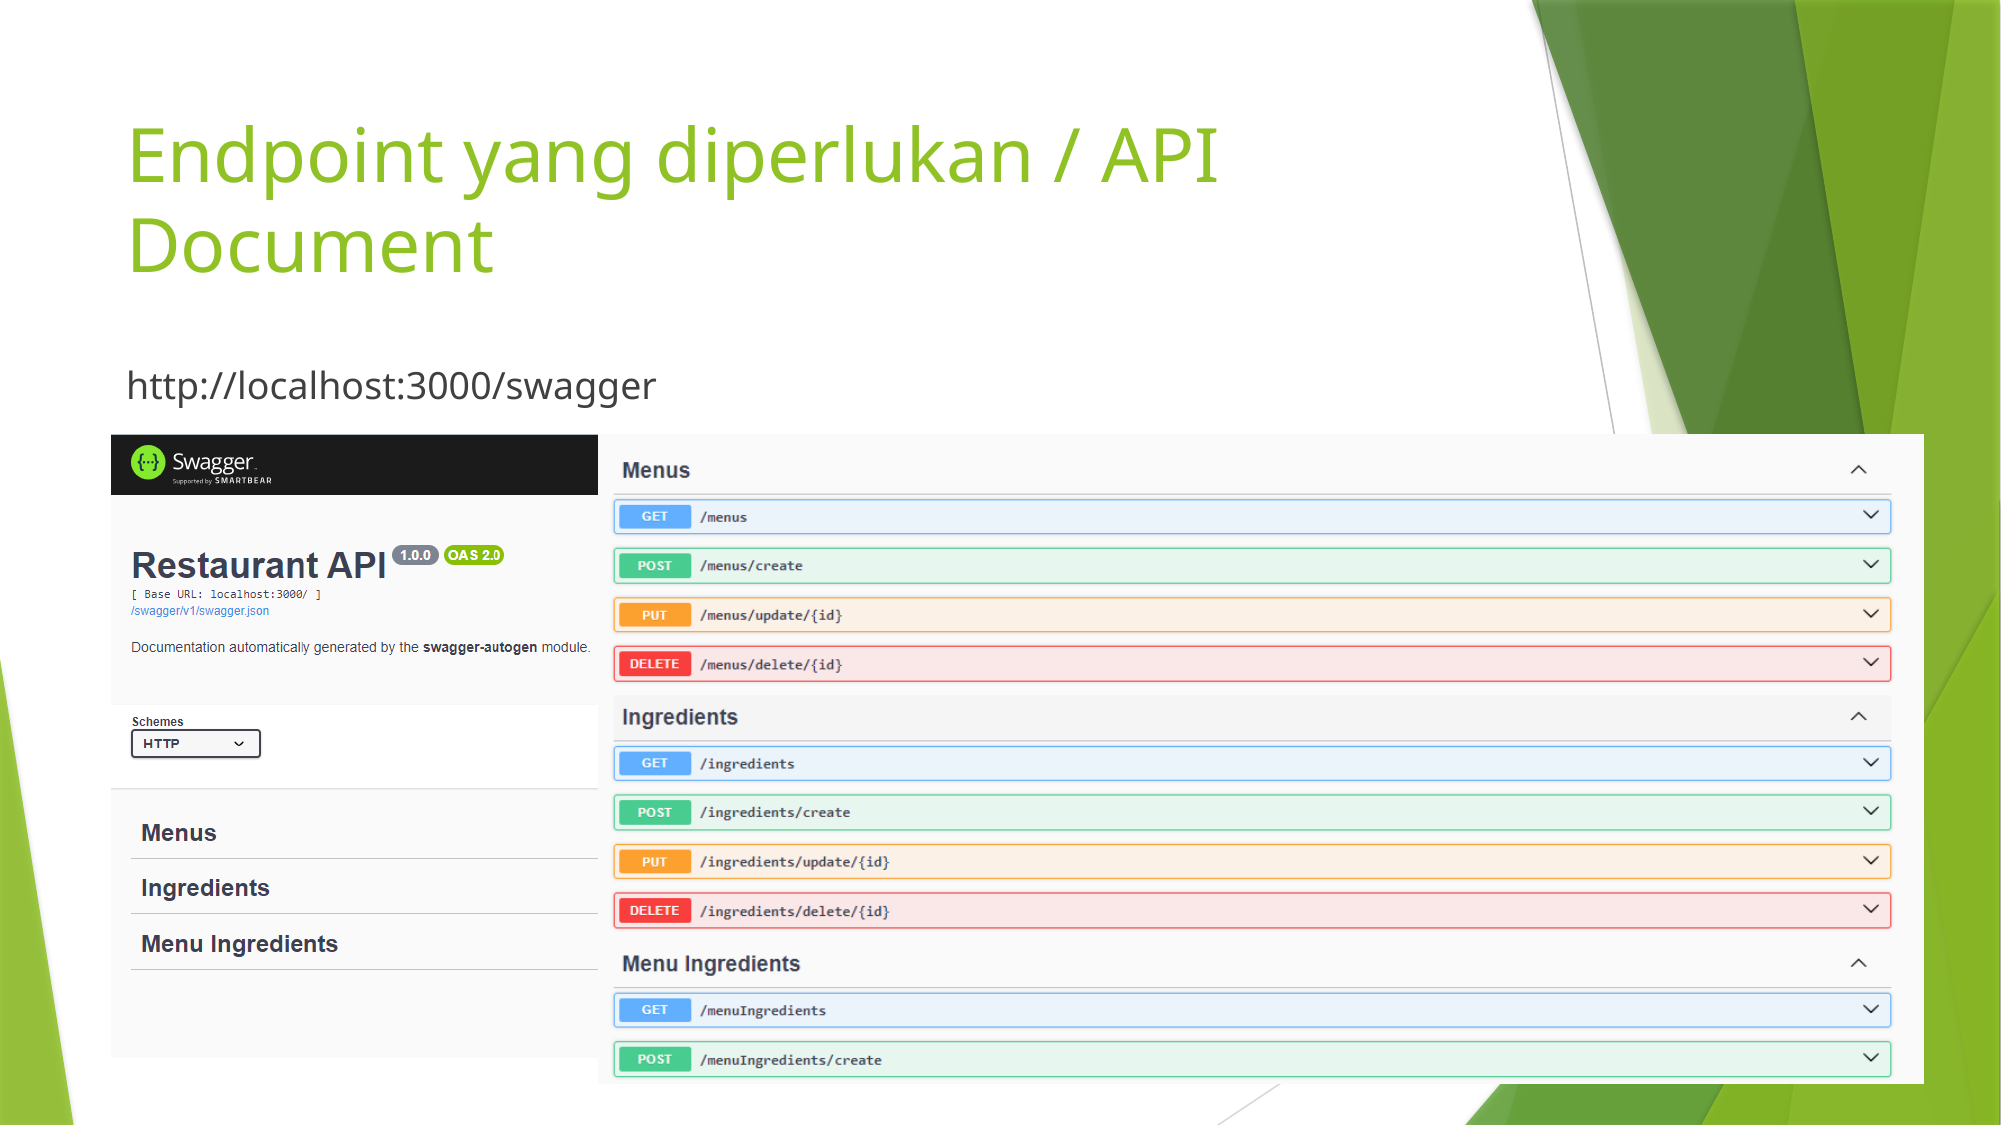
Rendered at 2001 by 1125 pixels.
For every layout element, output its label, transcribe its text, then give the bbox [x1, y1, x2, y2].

list http://localhost:3000/swagger [111, 354, 1522, 433]
picture [110, 434, 1925, 1084]
title Endpoint yang diperlukan / API Document [111, 99, 1522, 317]
